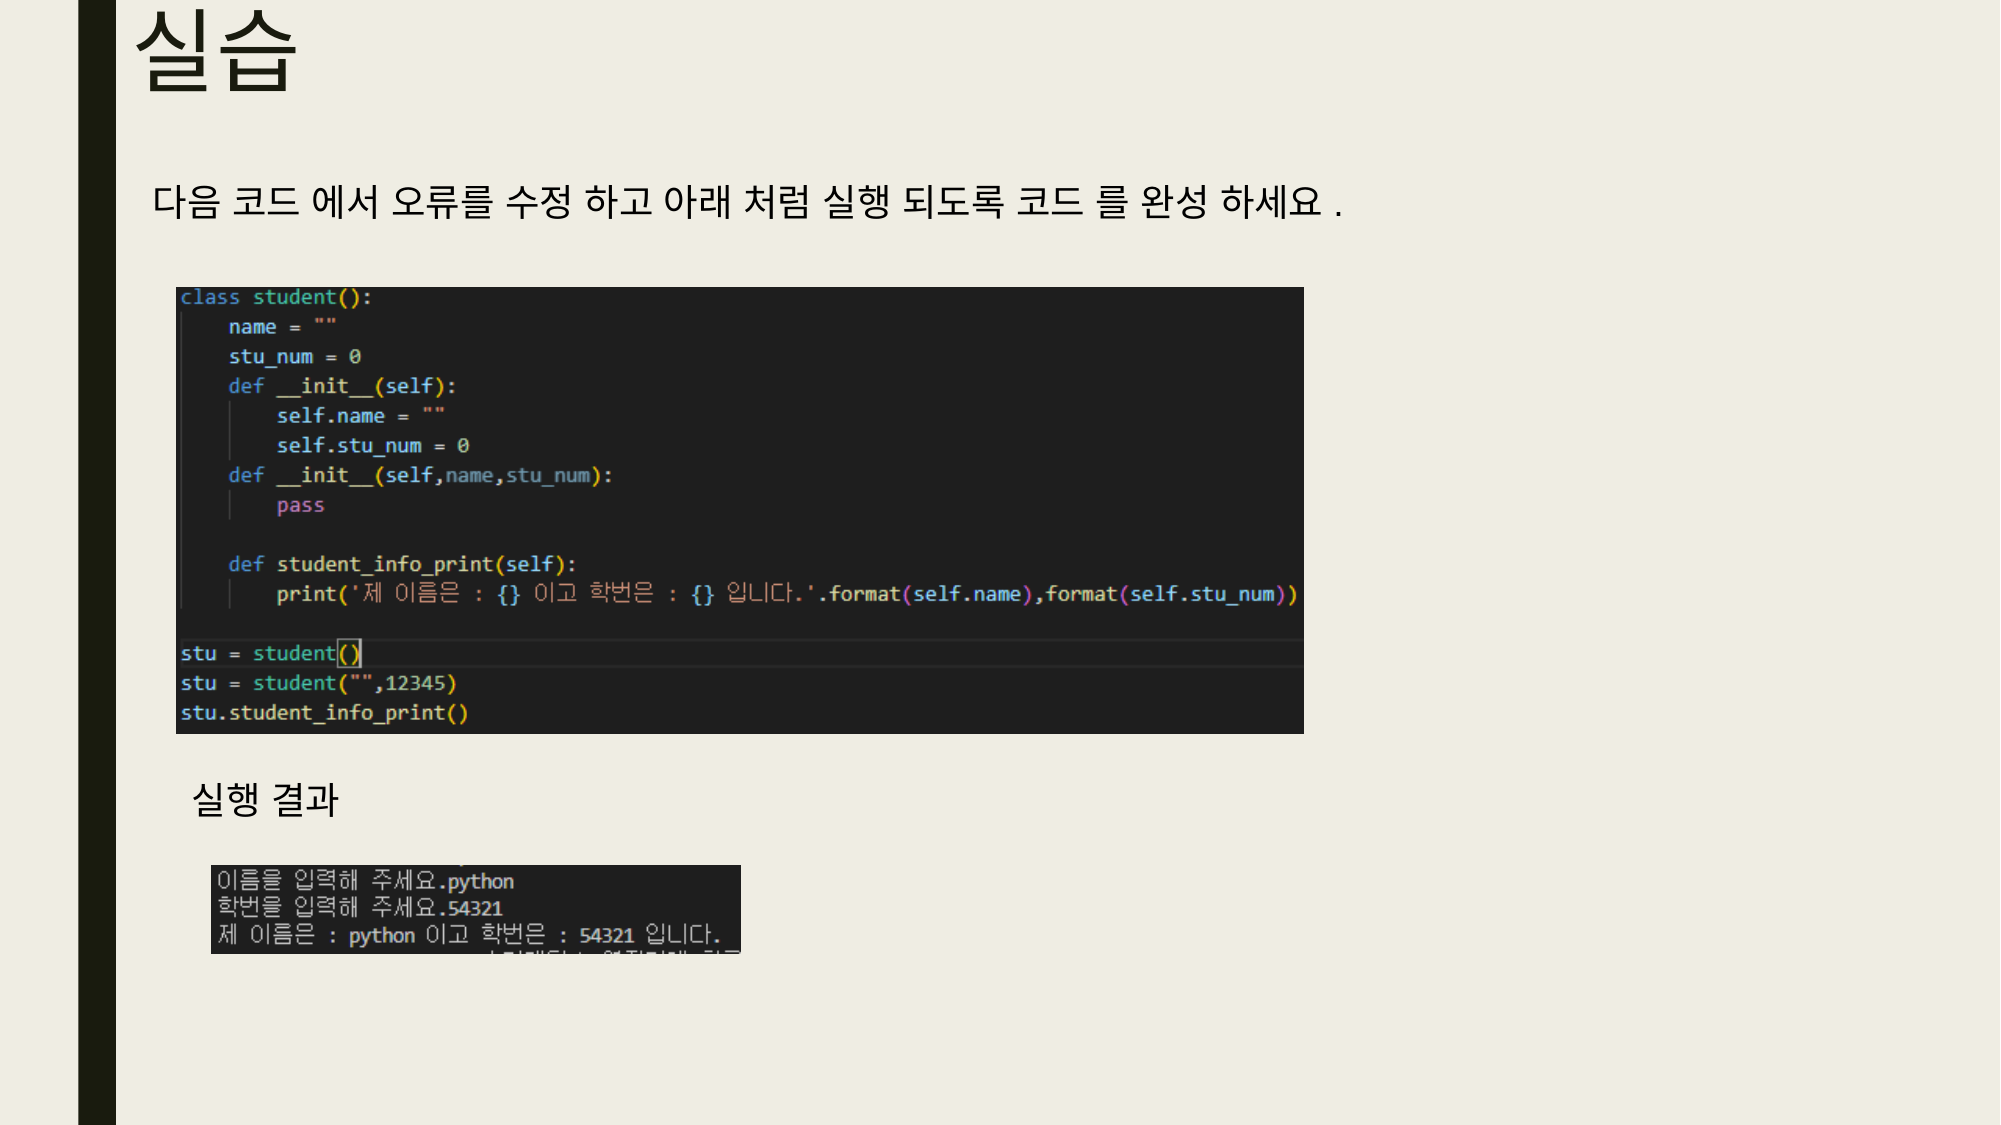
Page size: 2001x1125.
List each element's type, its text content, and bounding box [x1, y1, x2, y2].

text_box 다음 코드 에서 오류를 수정 하고 아래 처럼 실행 되도록 코드 를 완성 하세요. [137, 171, 1507, 232]
title 실습 [116, 0, 779, 117]
picture [176, 287, 1304, 735]
picture [211, 865, 741, 954]
text_box 실행 결과 [176, 769, 771, 830]
